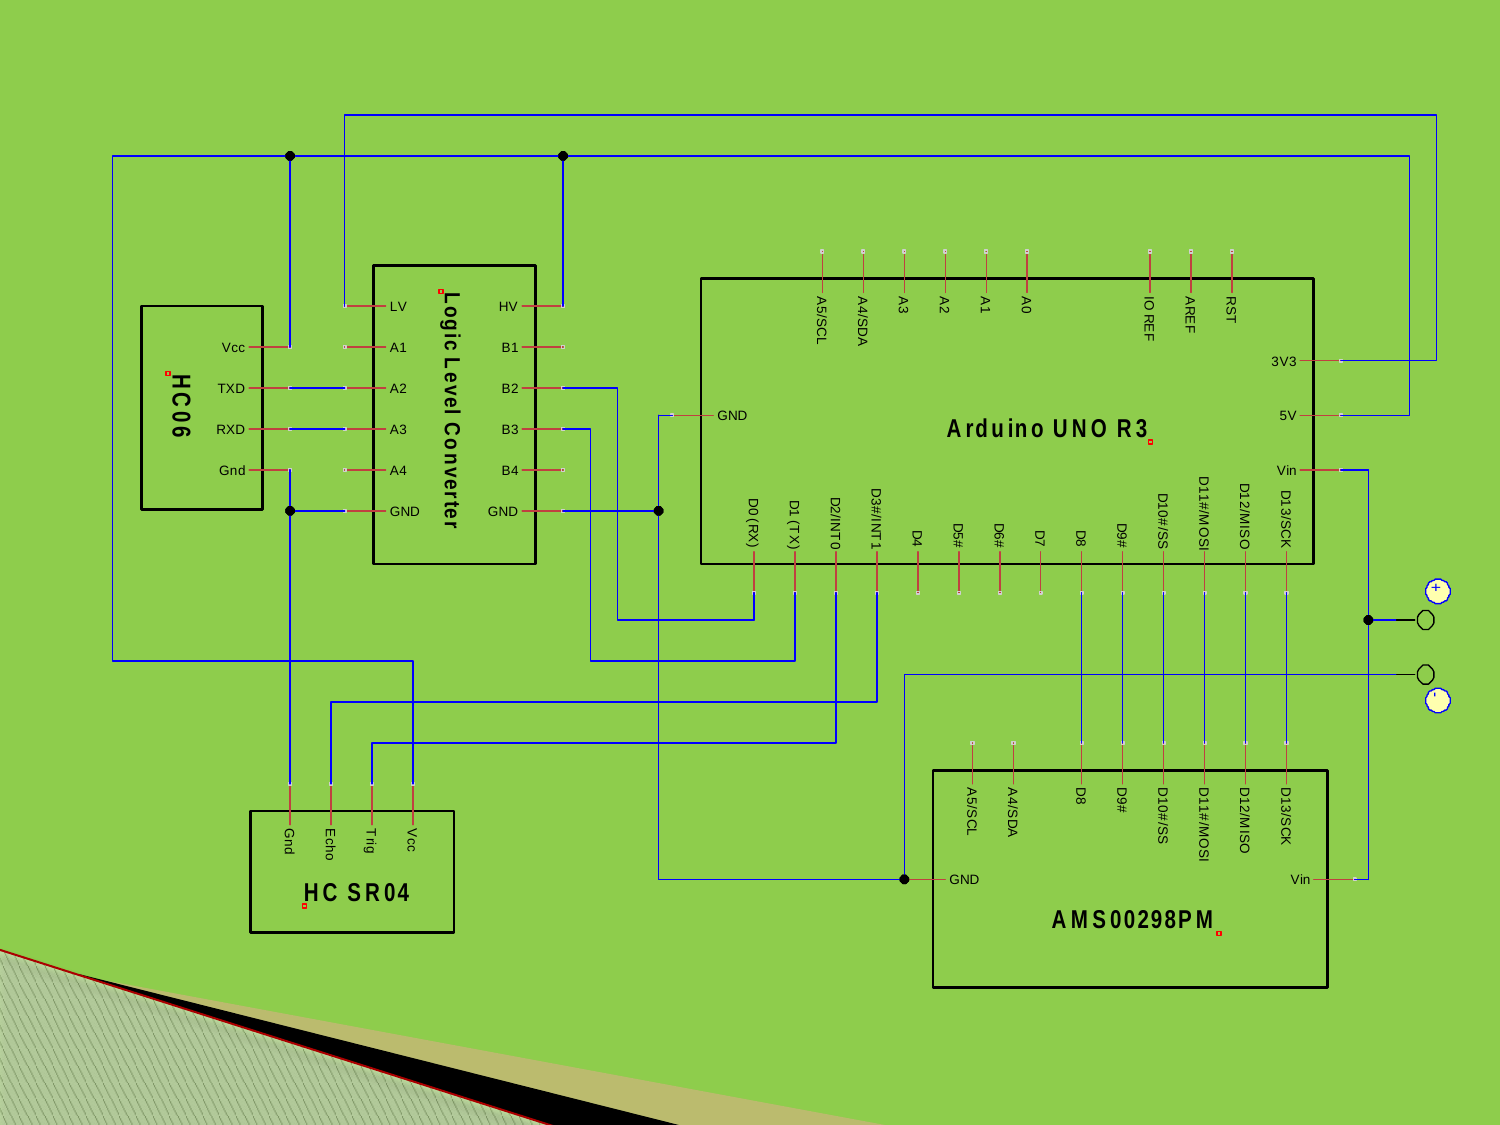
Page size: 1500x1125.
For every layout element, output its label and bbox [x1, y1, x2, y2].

picture [332, 0, 1220, 1125]
